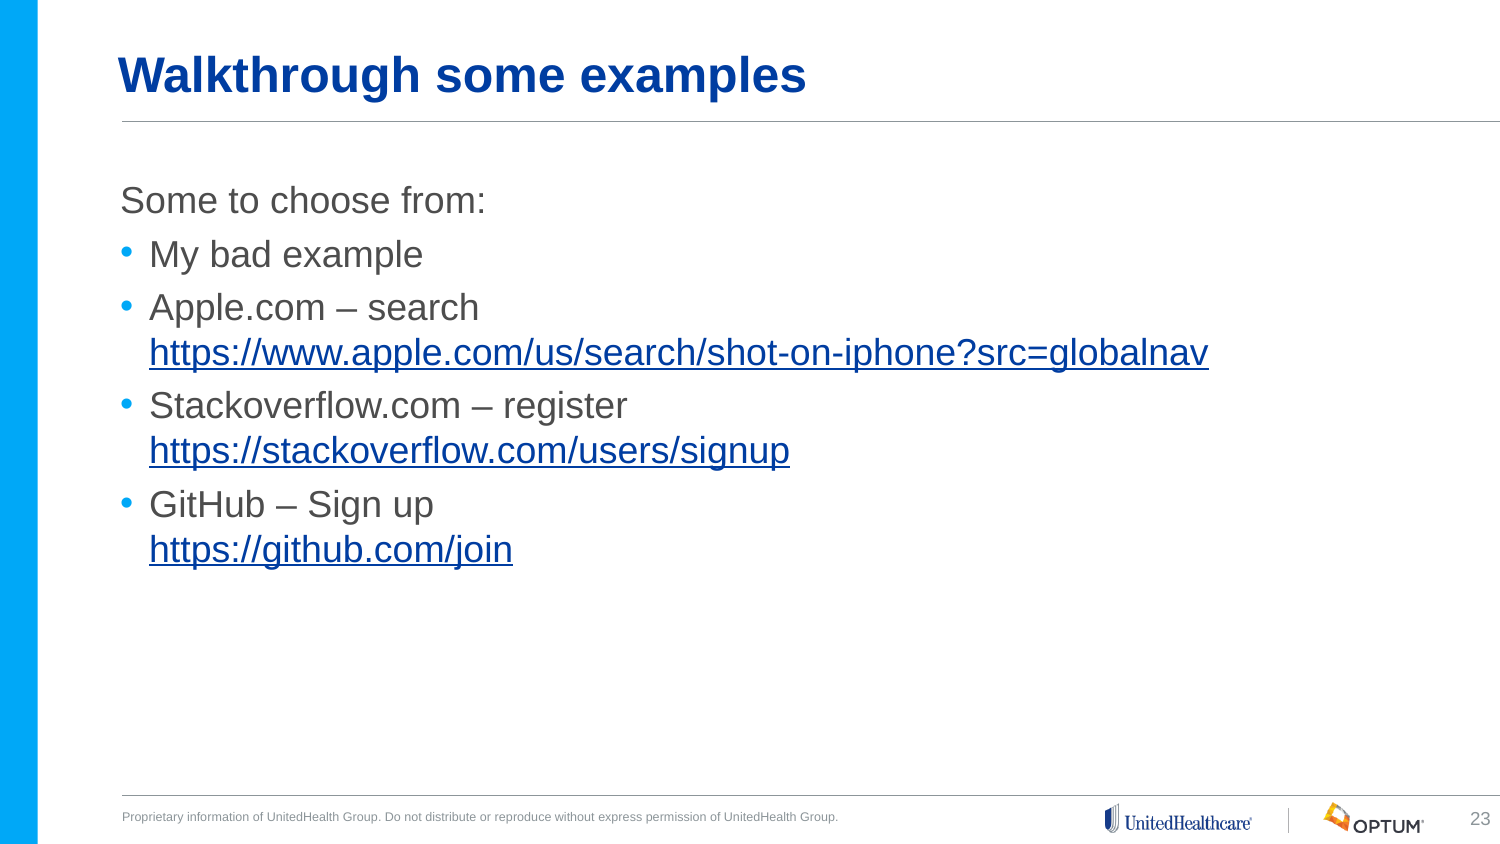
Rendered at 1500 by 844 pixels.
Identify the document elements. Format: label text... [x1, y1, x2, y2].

picture [1323, 802, 1424, 808]
list Some to choose from: My bad example Apple.com – search https://www.apple.com/us/search/shot-on-iphone?src=globalnav Stackoverflow.com – register https://stackoverflow.com/users/signup GitHub – Sign up https://github.com/join [105, 168, 1453, 760]
slide_number 23 [1316, 808, 1491, 830]
title Walkthrough some examples [102, 28, 1440, 126]
picture [1105, 803, 1252, 833]
